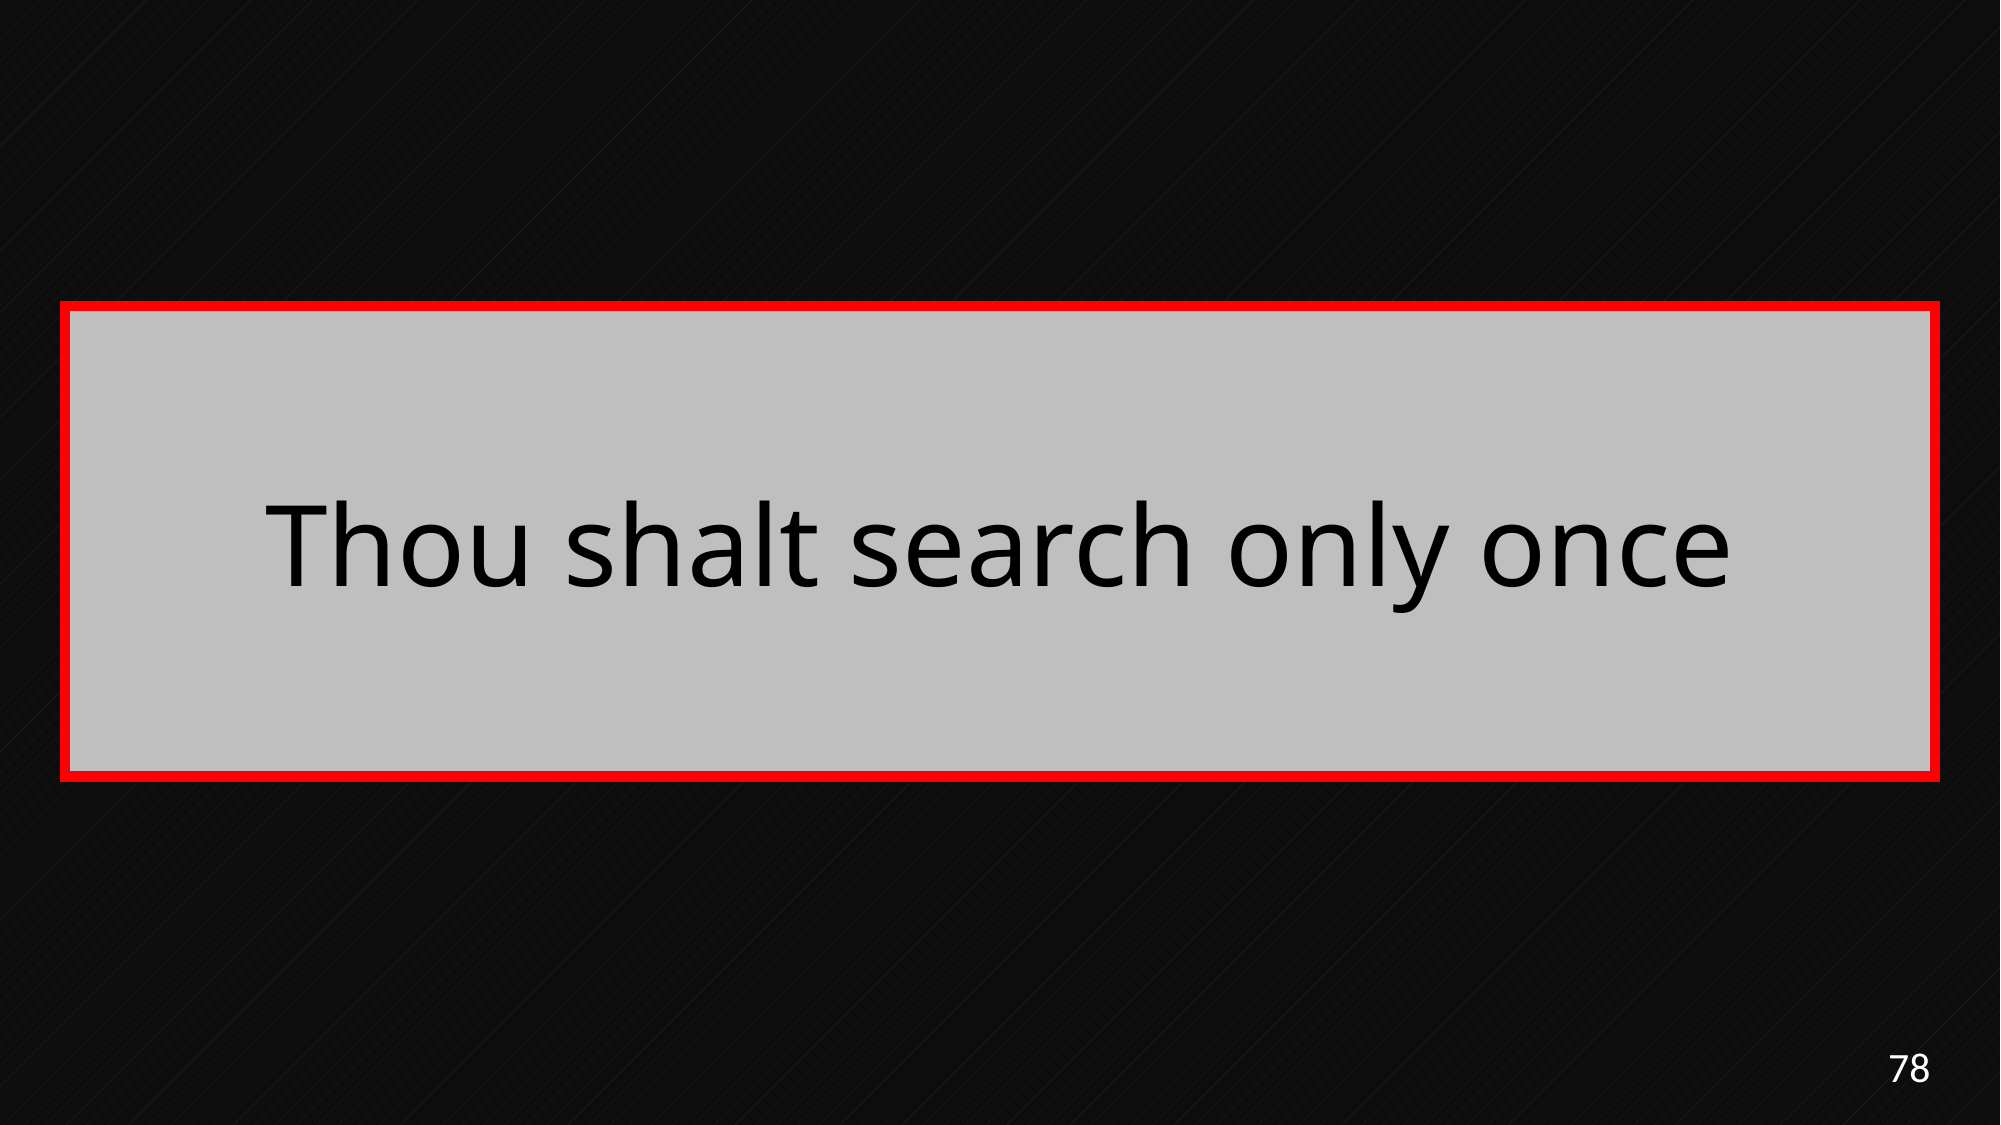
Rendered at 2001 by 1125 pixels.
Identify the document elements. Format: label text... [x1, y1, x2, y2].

text_box Thou shalt search only once [64, 305, 1936, 777]
slide_number 78 [1775, 1035, 1946, 1096]
